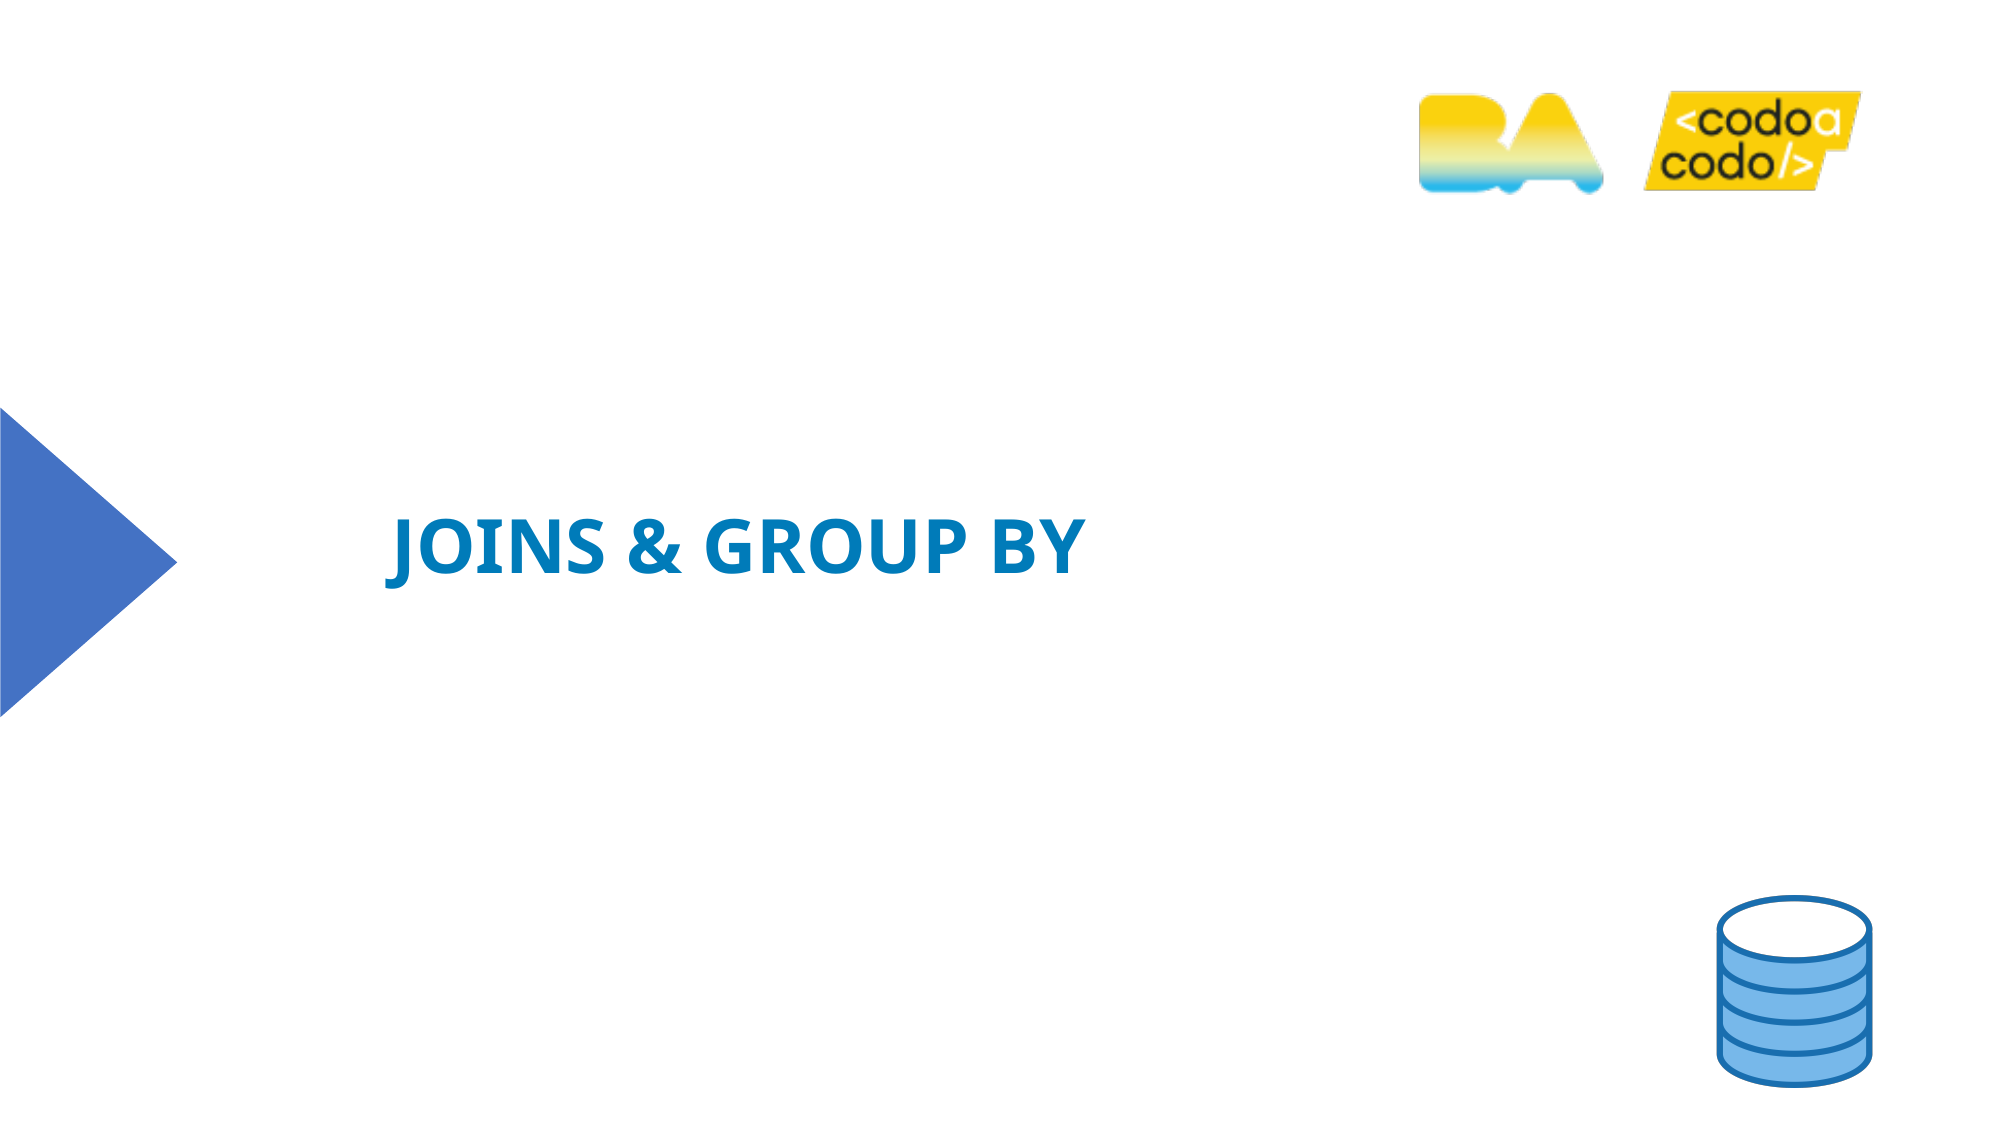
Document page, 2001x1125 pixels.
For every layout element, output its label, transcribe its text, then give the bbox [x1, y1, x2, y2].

picture [1418, 61, 1863, 233]
picture [1698, 895, 1891, 1089]
text_box JOINS & GROUP BY [391, 506, 1369, 726]
